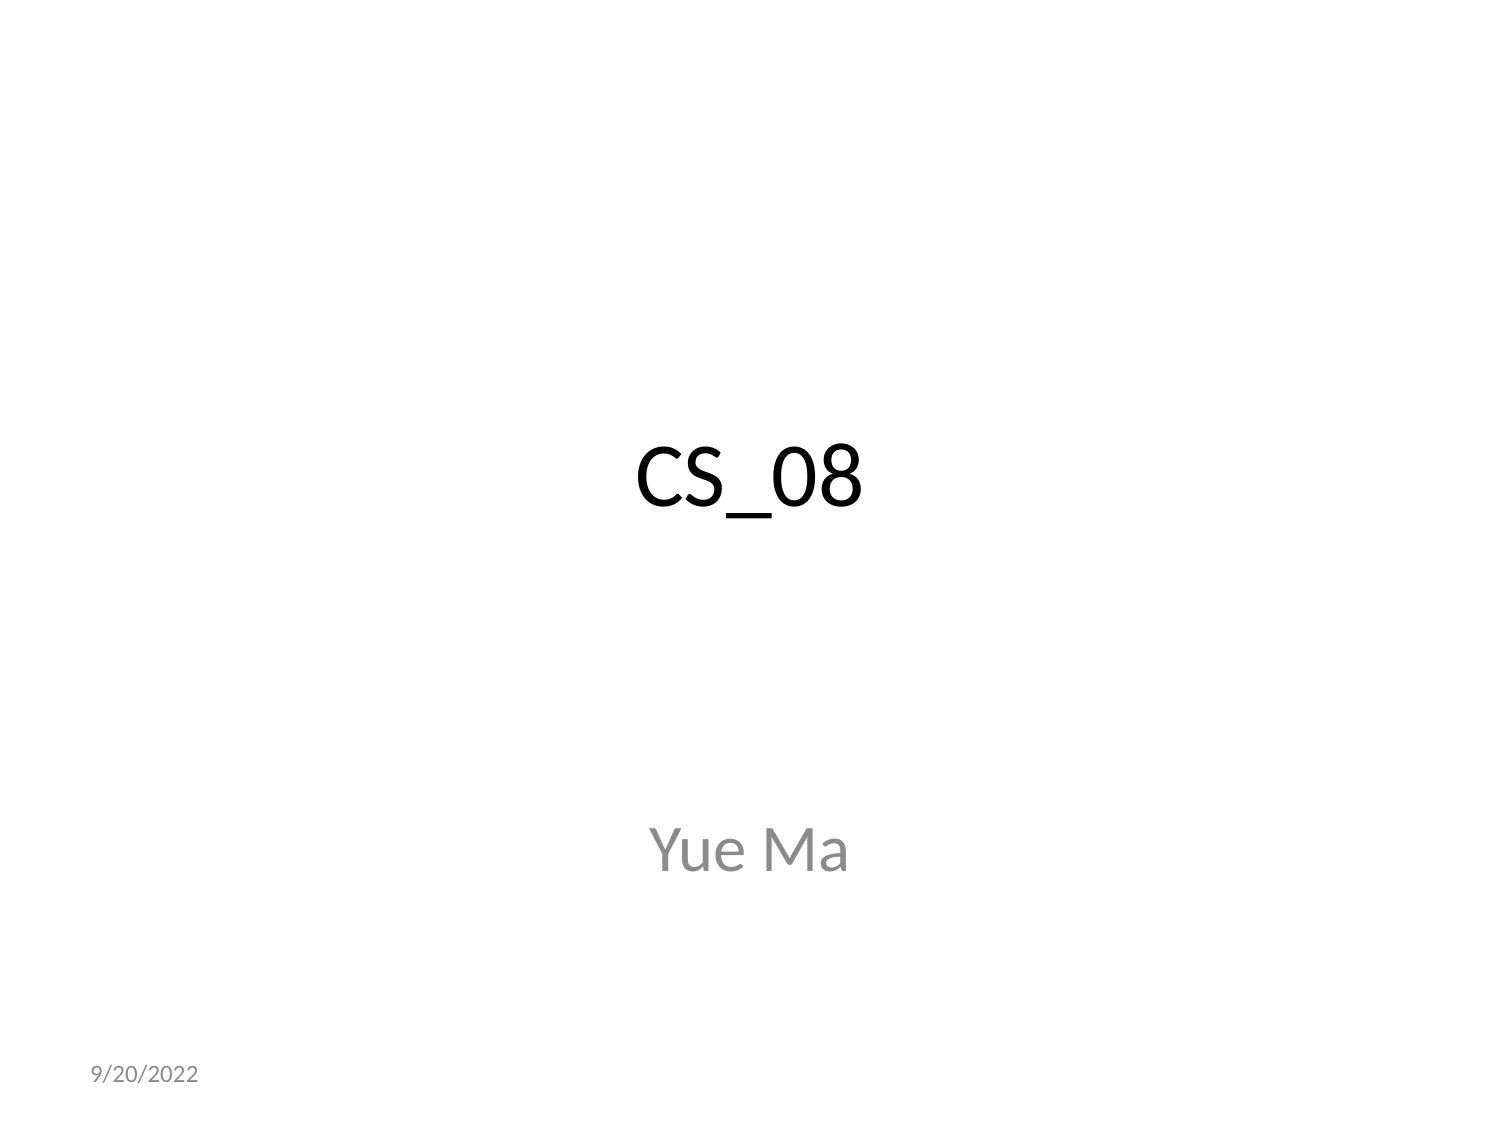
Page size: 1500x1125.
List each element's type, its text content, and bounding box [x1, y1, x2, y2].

subtitle Yue Ma [225, 637, 1275, 925]
title CS_08 [112, 349, 1388, 591]
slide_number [75, 1042, 425, 1103]
